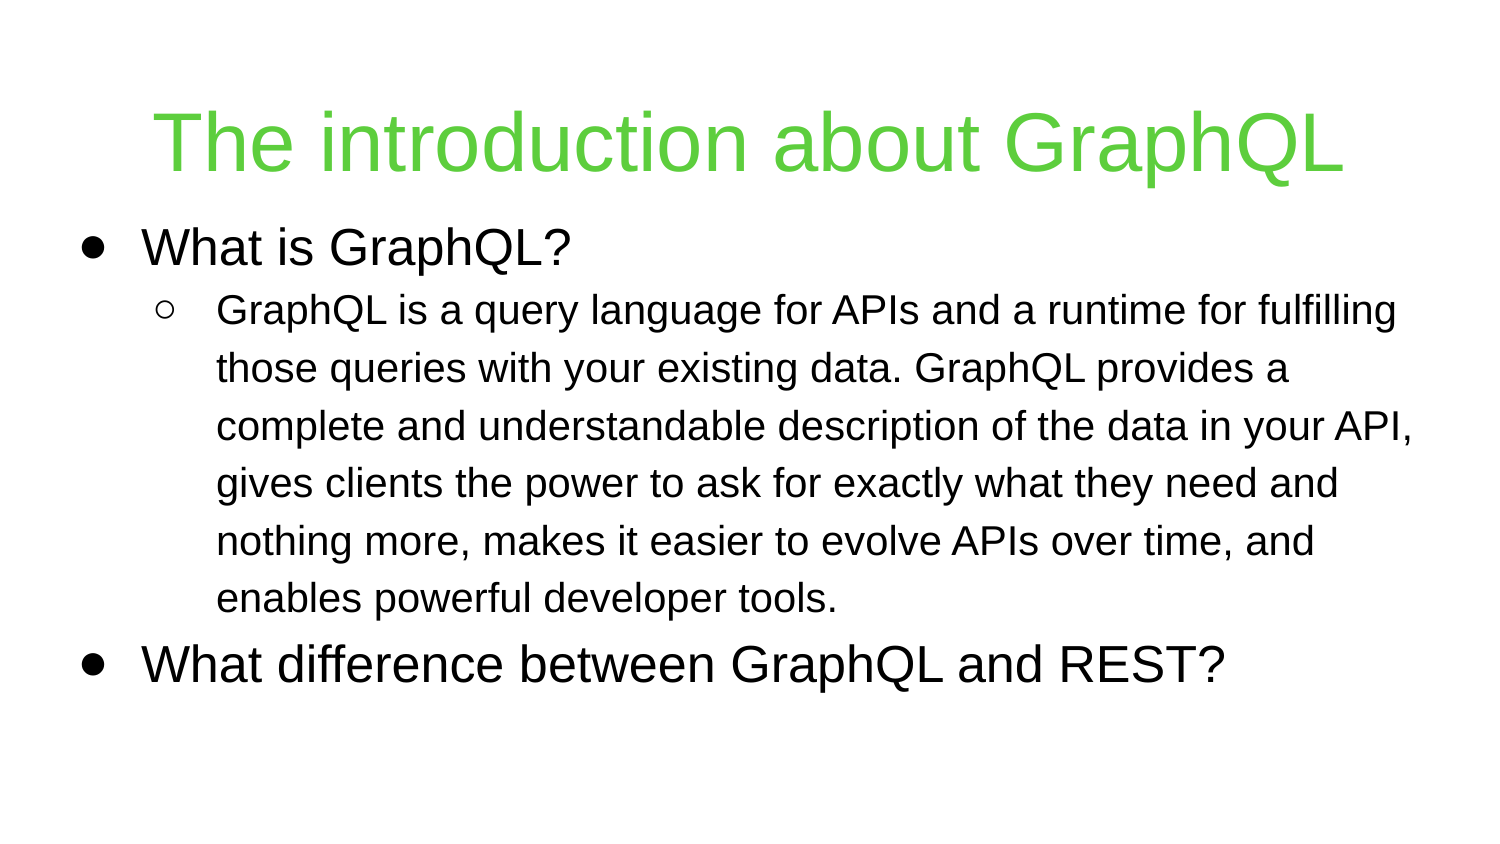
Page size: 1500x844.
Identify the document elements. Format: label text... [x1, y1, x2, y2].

title The introduction about GraphQL [51, 72, 1449, 167]
list What is GraphQL? GraphQL is a query language for APIs and a runtime for fulfilling those queries with your existing data. GraphQL provides a complete and understandable description of the data in your API, gives clients the power to ask for exactly what they need and nothing more, makes it easier to evolve APIs over time, and enables powerful developer tools. What difference between GraphQL and REST? [51, 189, 1449, 750]
